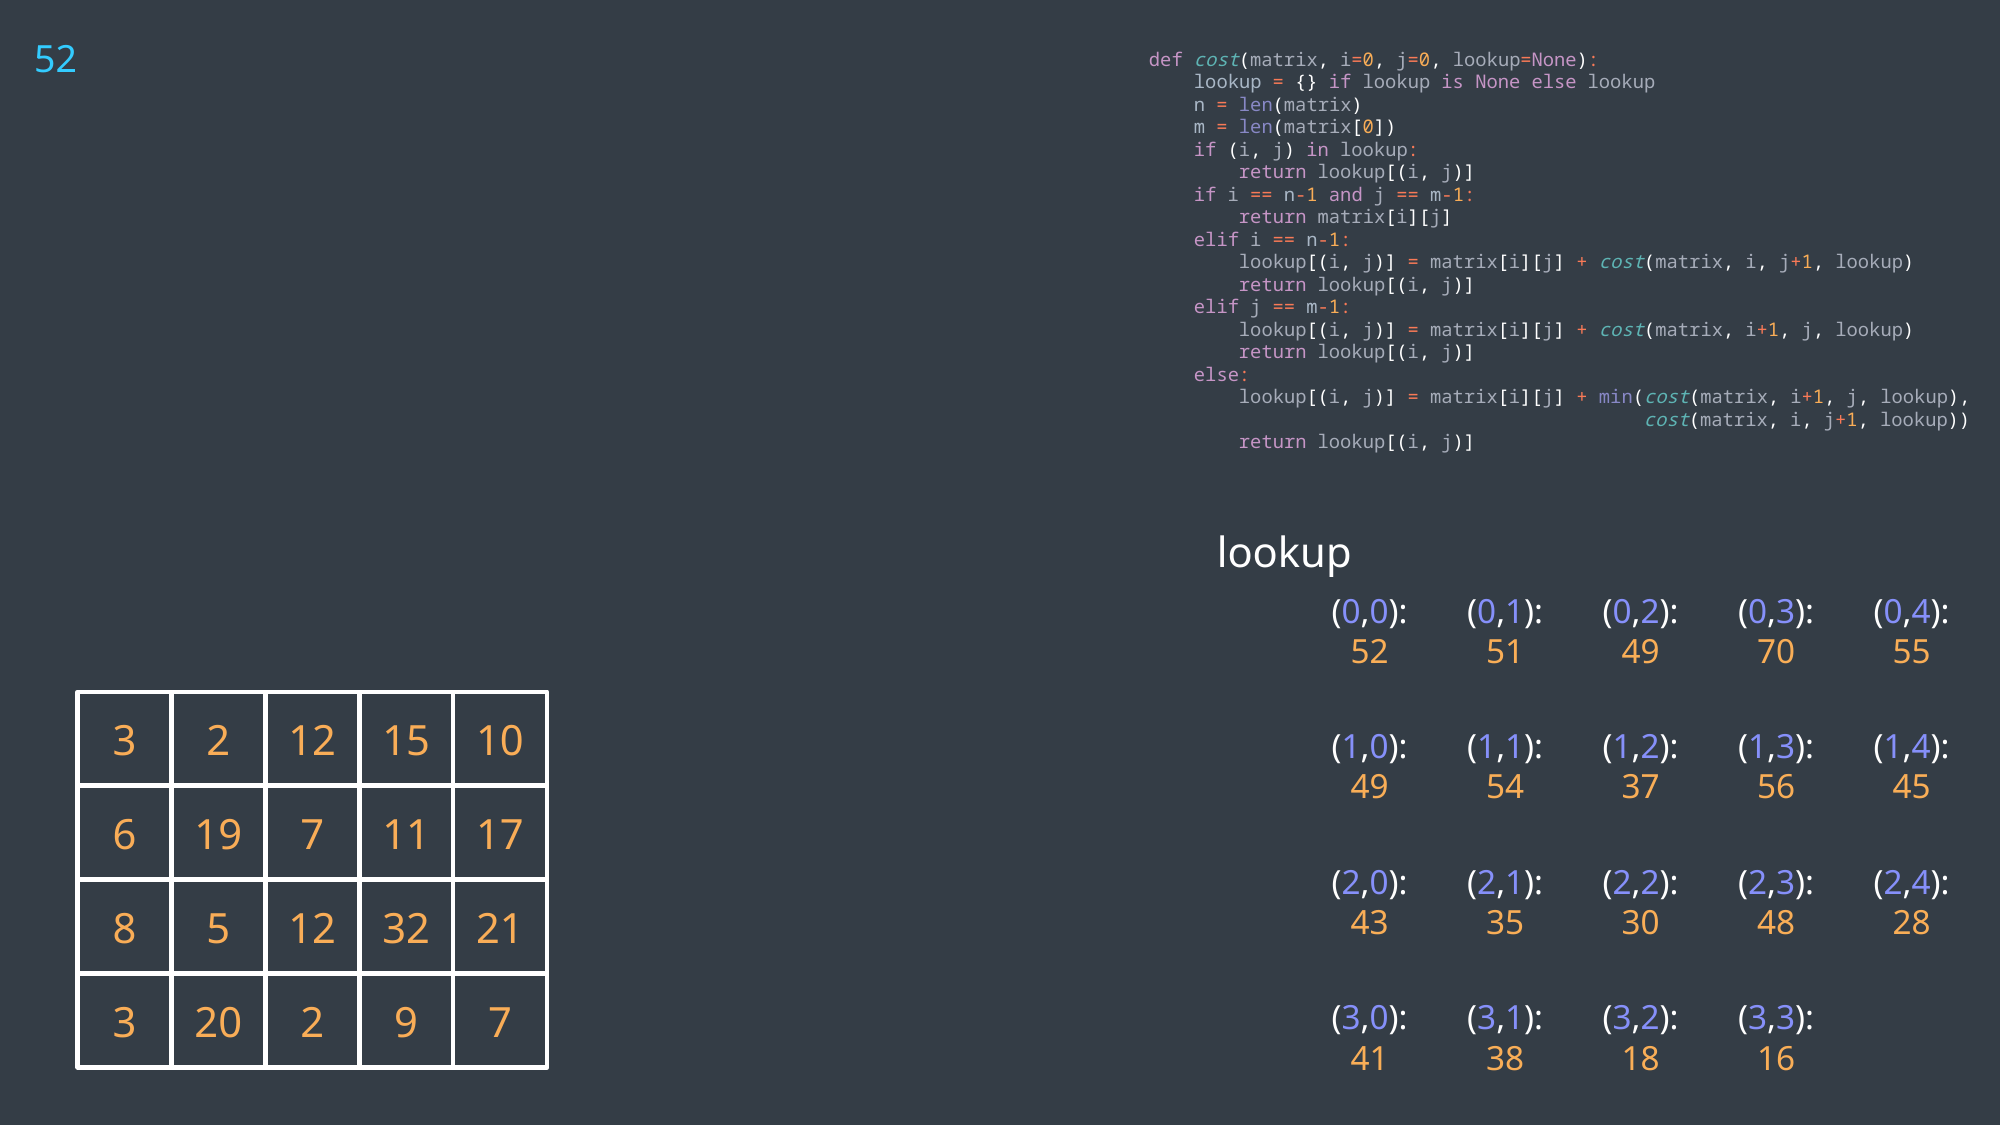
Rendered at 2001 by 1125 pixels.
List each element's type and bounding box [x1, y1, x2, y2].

text_box [0, 27, 112, 88]
text_box [77, 691, 547, 1068]
text_box [1198, 518, 1980, 1105]
text_box [1134, 40, 1997, 461]
